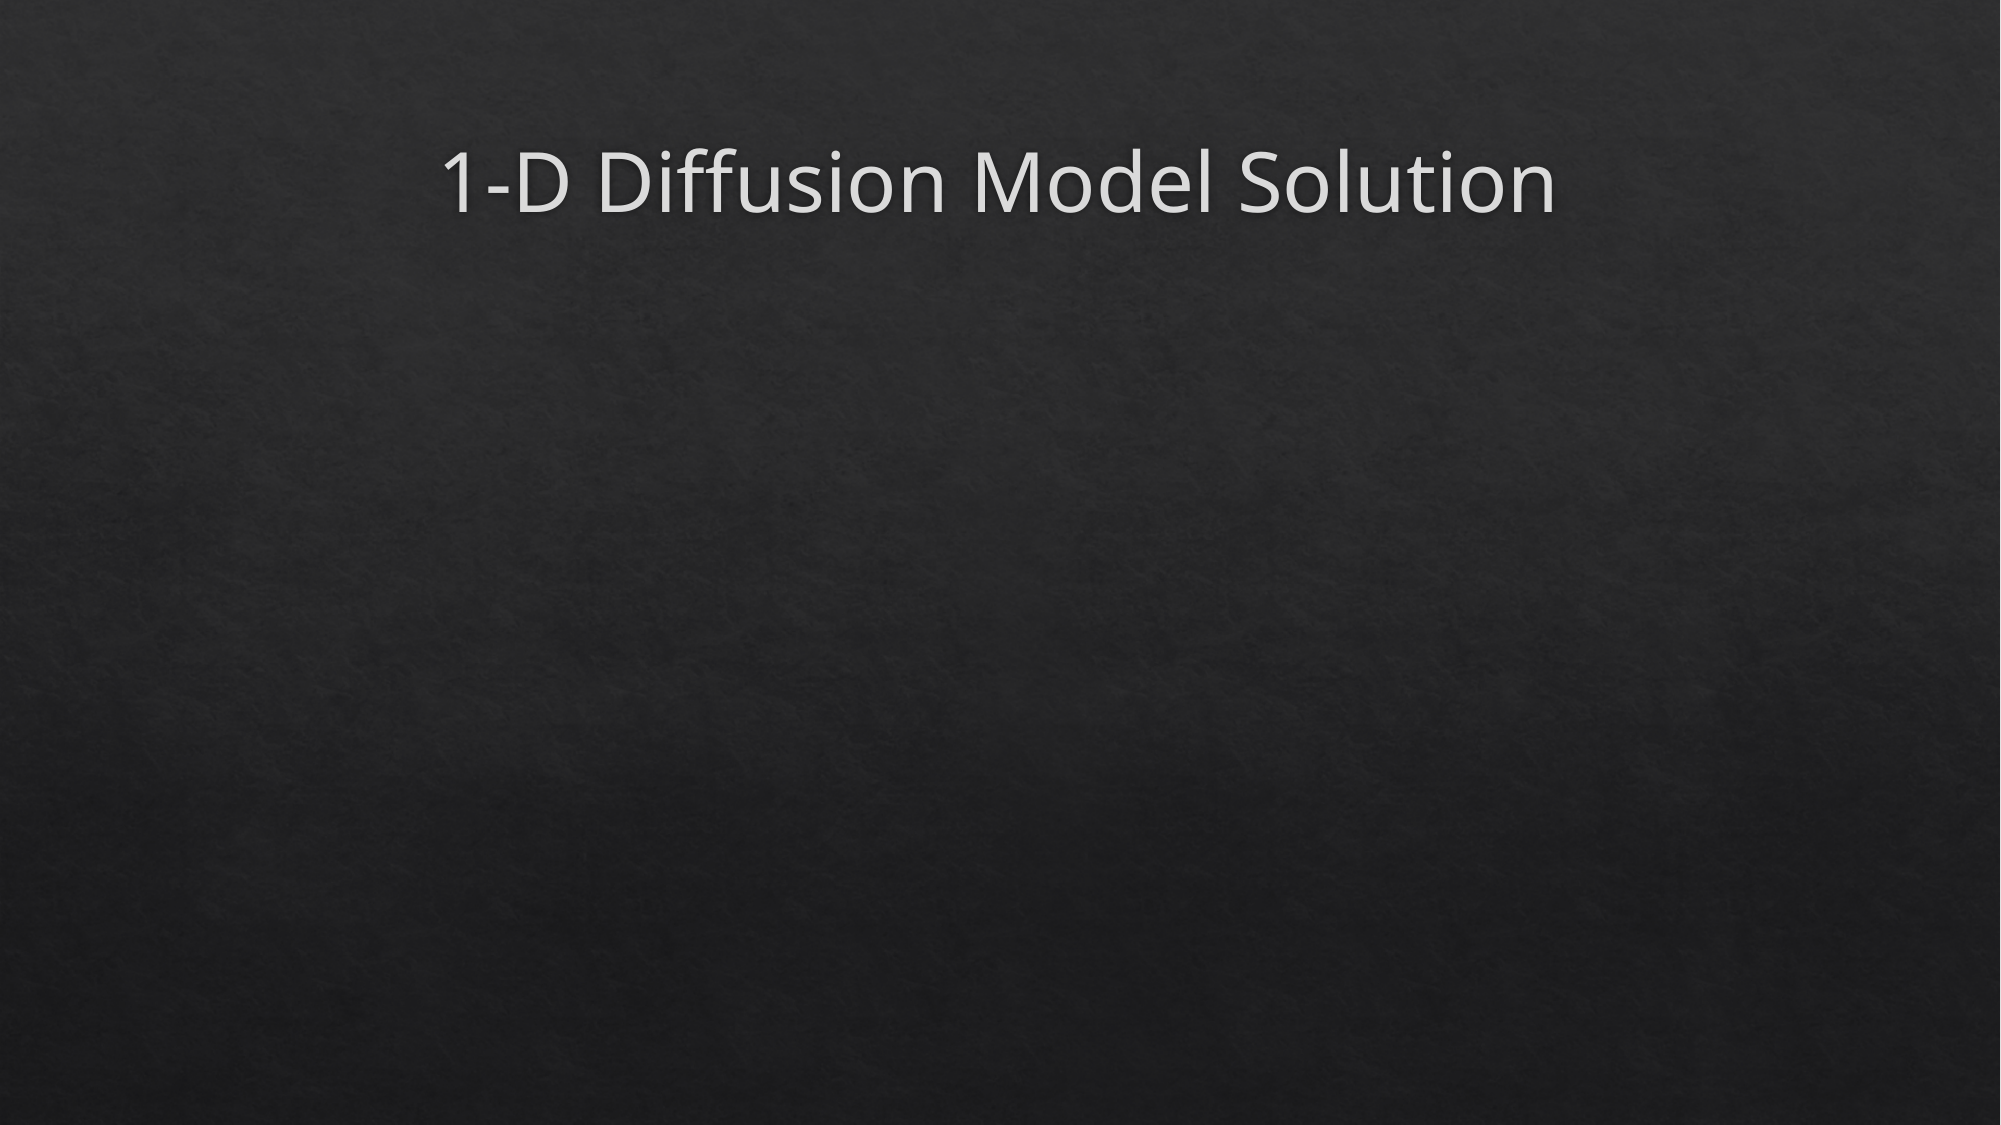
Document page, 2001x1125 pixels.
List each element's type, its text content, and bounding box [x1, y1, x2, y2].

title 1-D Diffusion Model Solution [149, 99, 1849, 260]
